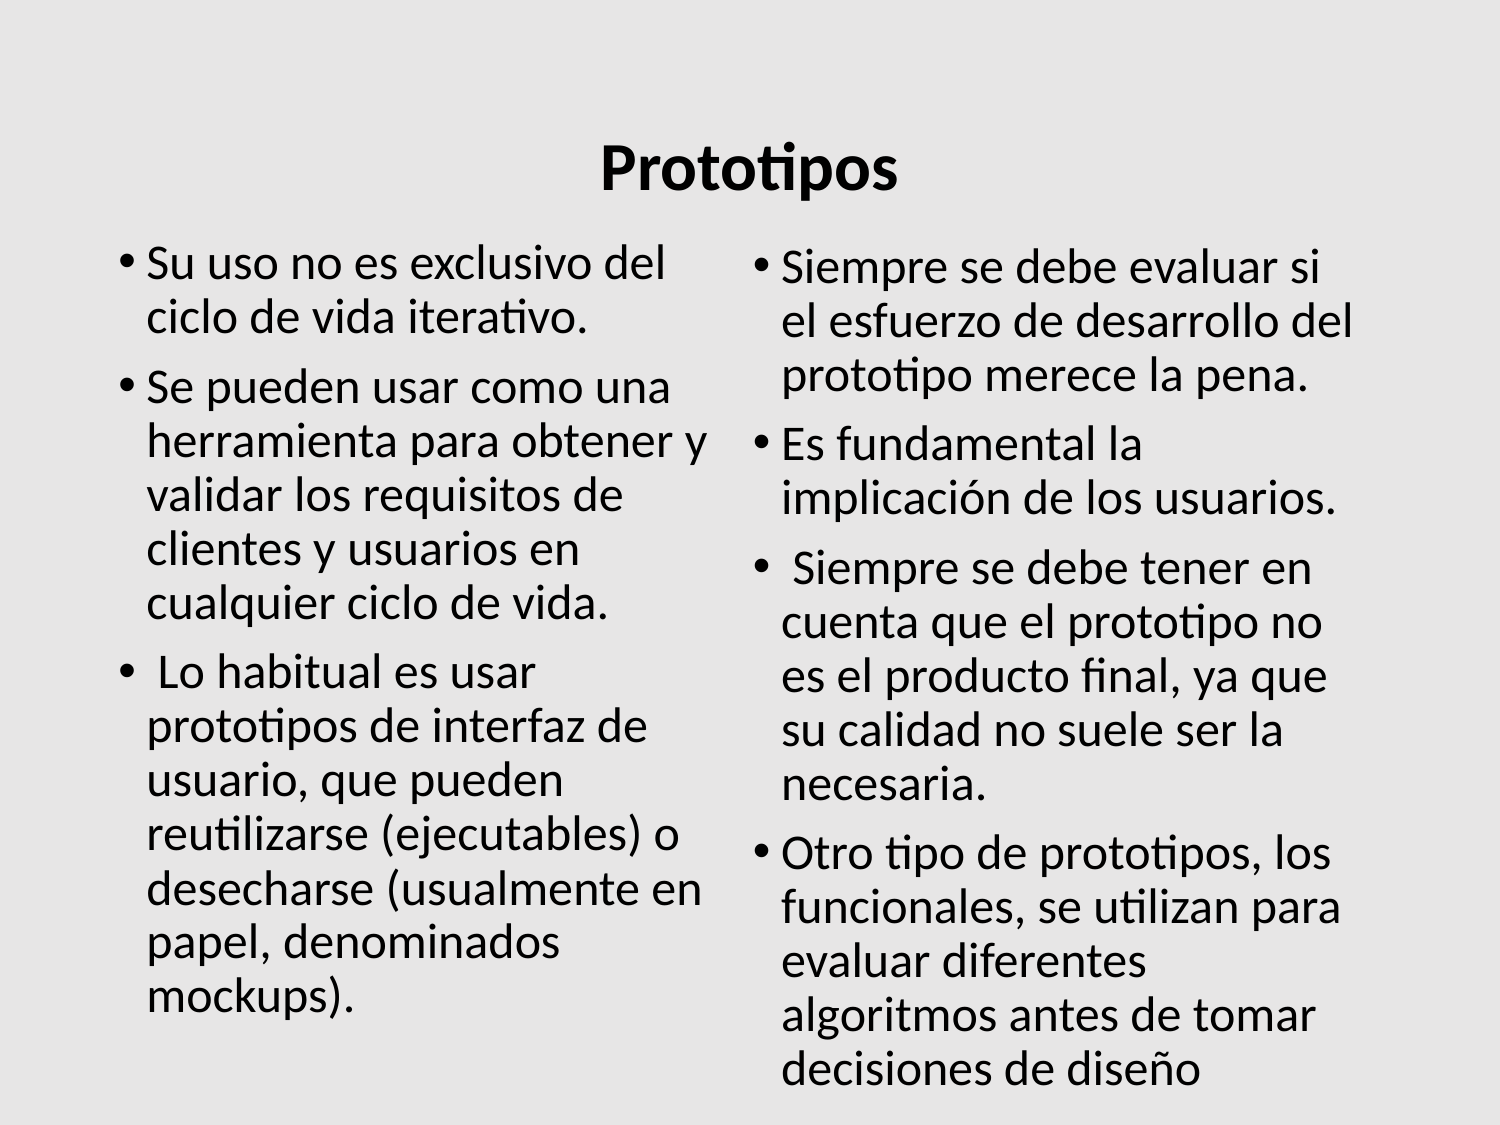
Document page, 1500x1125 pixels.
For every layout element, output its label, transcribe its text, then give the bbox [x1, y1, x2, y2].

title Prototipos [103, 59, 1398, 278]
list Su uso no es exclusivo del ciclo de vida iterativo. Se pueden usar como una herramienta para obtener y validar los requisitos de clientes y usuarios en cualquier ciclo de vida. Lo habitual es usar prototipos de interfaz de usuario, que pueden reutilizarse (ejecutables) o desecharse (usualmente en papel, denominados mockups). [103, 229, 738, 834]
text_box [40, 995, 550, 1110]
list Siempre se debe evaluar si el esfuerzo de desarrollo del prototipo merece la pena. Es fundamental la implicación de los usuarios. Siempre se debe tener en cuenta que el prototipo no es el producto final, ya que su calidad no suele ser la necesaria. Otro tipo de prototipos, los funcionales, se utilizan para evaluar diferentes algoritmos antes de tomar decisiones de diseño [737, 232, 1376, 1009]
